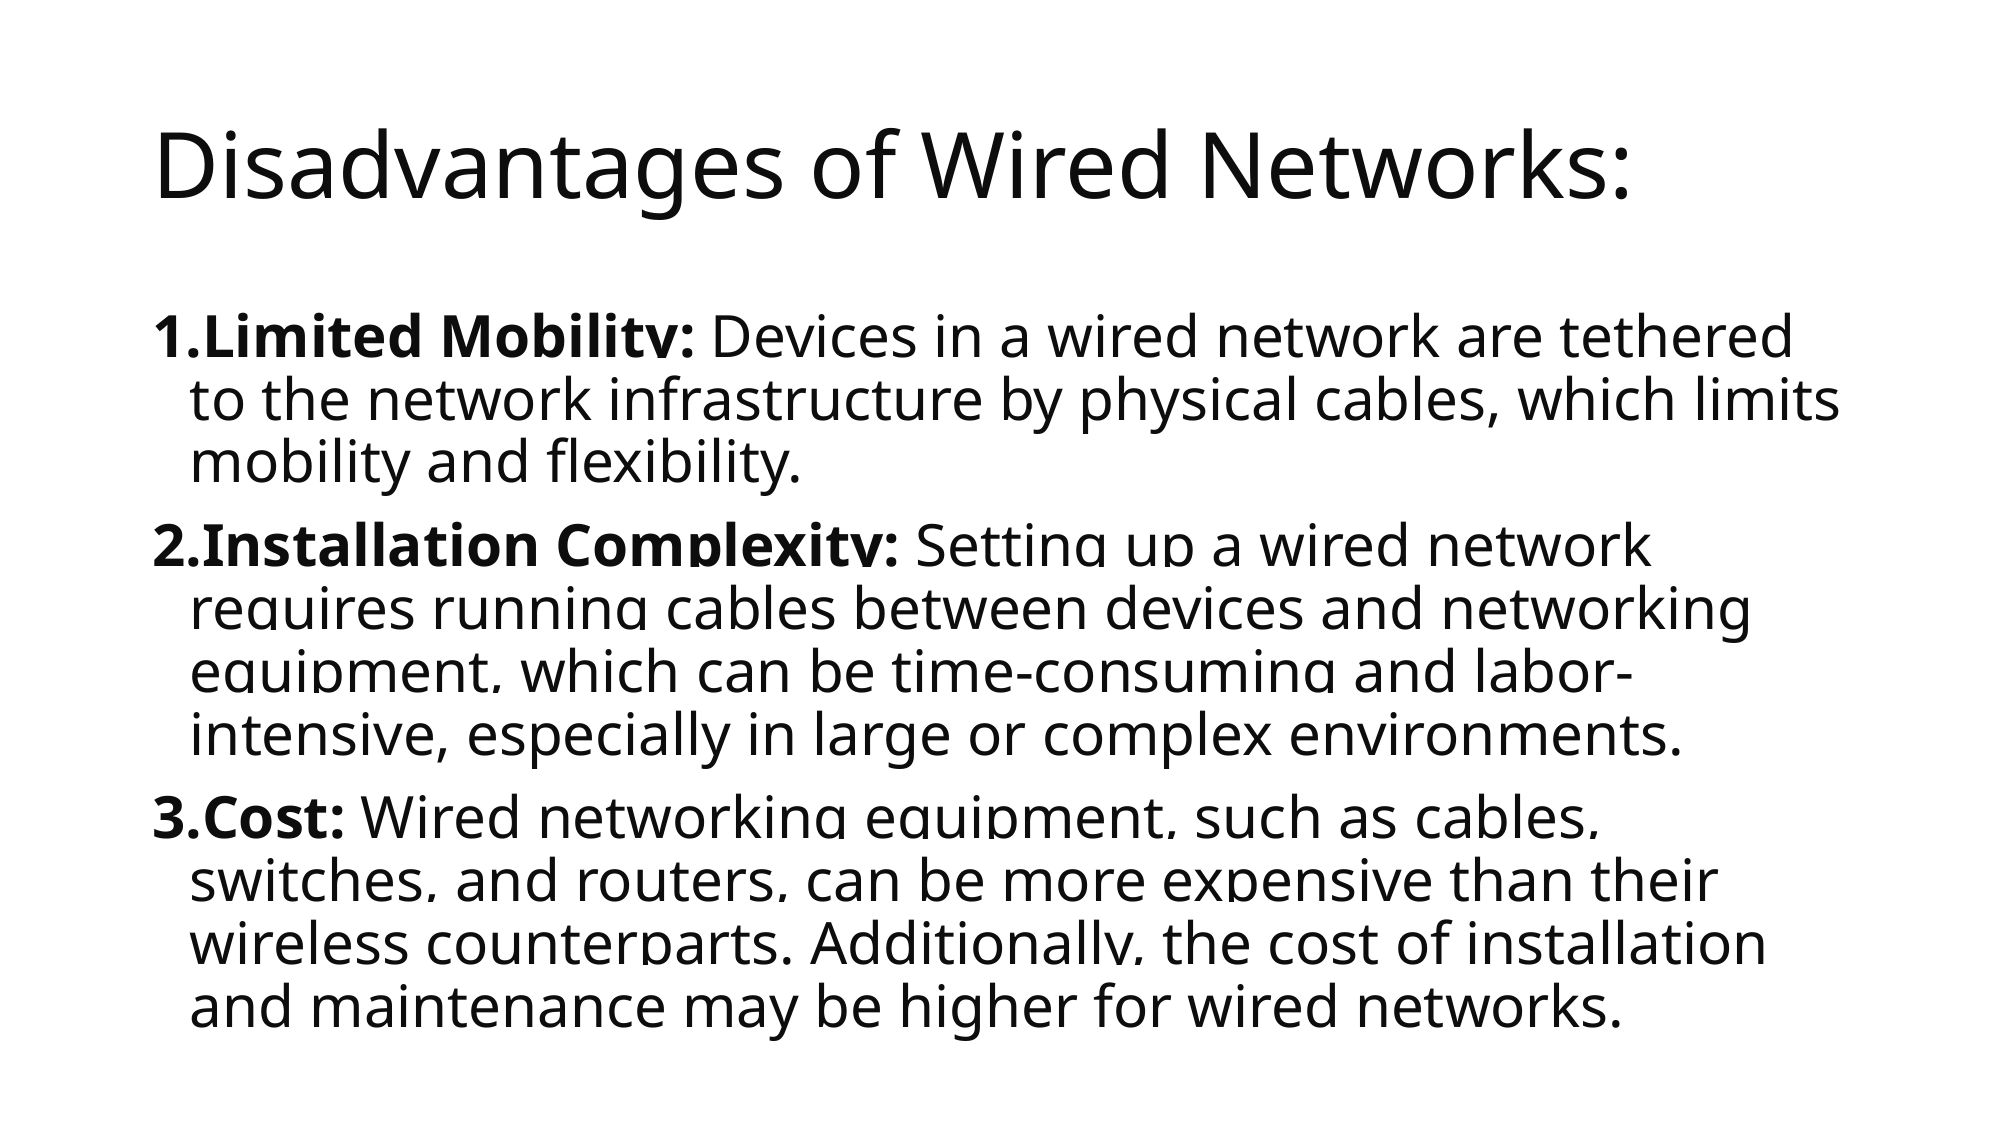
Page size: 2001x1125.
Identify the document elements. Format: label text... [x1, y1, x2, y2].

list Limited Mobility: Devices in a wired network are tethered to the network infrastructure by physical cables, which limits mobility and flexibility. Installation Complexity: Setting up a wired network requires running cables between devices and networking equipment, which can be time-consuming and labor-intensive, especially in large or complex environments. Cost: Wired networking equipment, such as cables, switches, and routers, can be more expensive than their wireless counterparts. Additionally, the cost of installation and maintenance may be higher for wired networks. [137, 299, 1863, 1094]
title Disadvantages of Wired Networks: [137, 59, 1863, 278]
